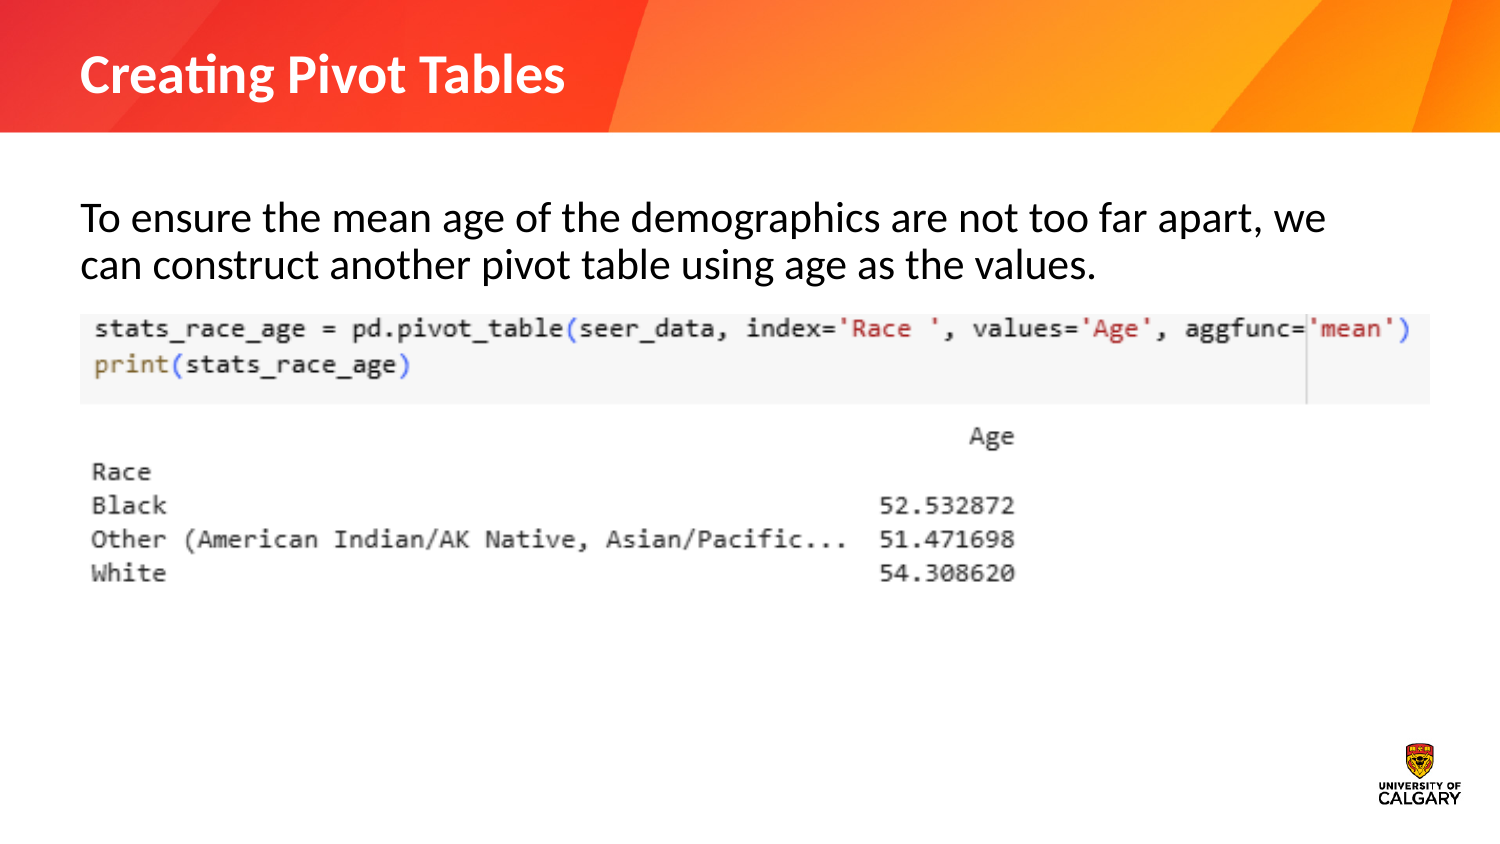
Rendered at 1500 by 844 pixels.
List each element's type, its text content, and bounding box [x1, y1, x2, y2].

list To ensure the mean age of the demographics are not too far apart, we can construct another pivot table using age as the values. [69, 189, 1363, 699]
picture [0, 0, 1500, 844]
title Creating Pivot Tables [69, 5, 1363, 133]
